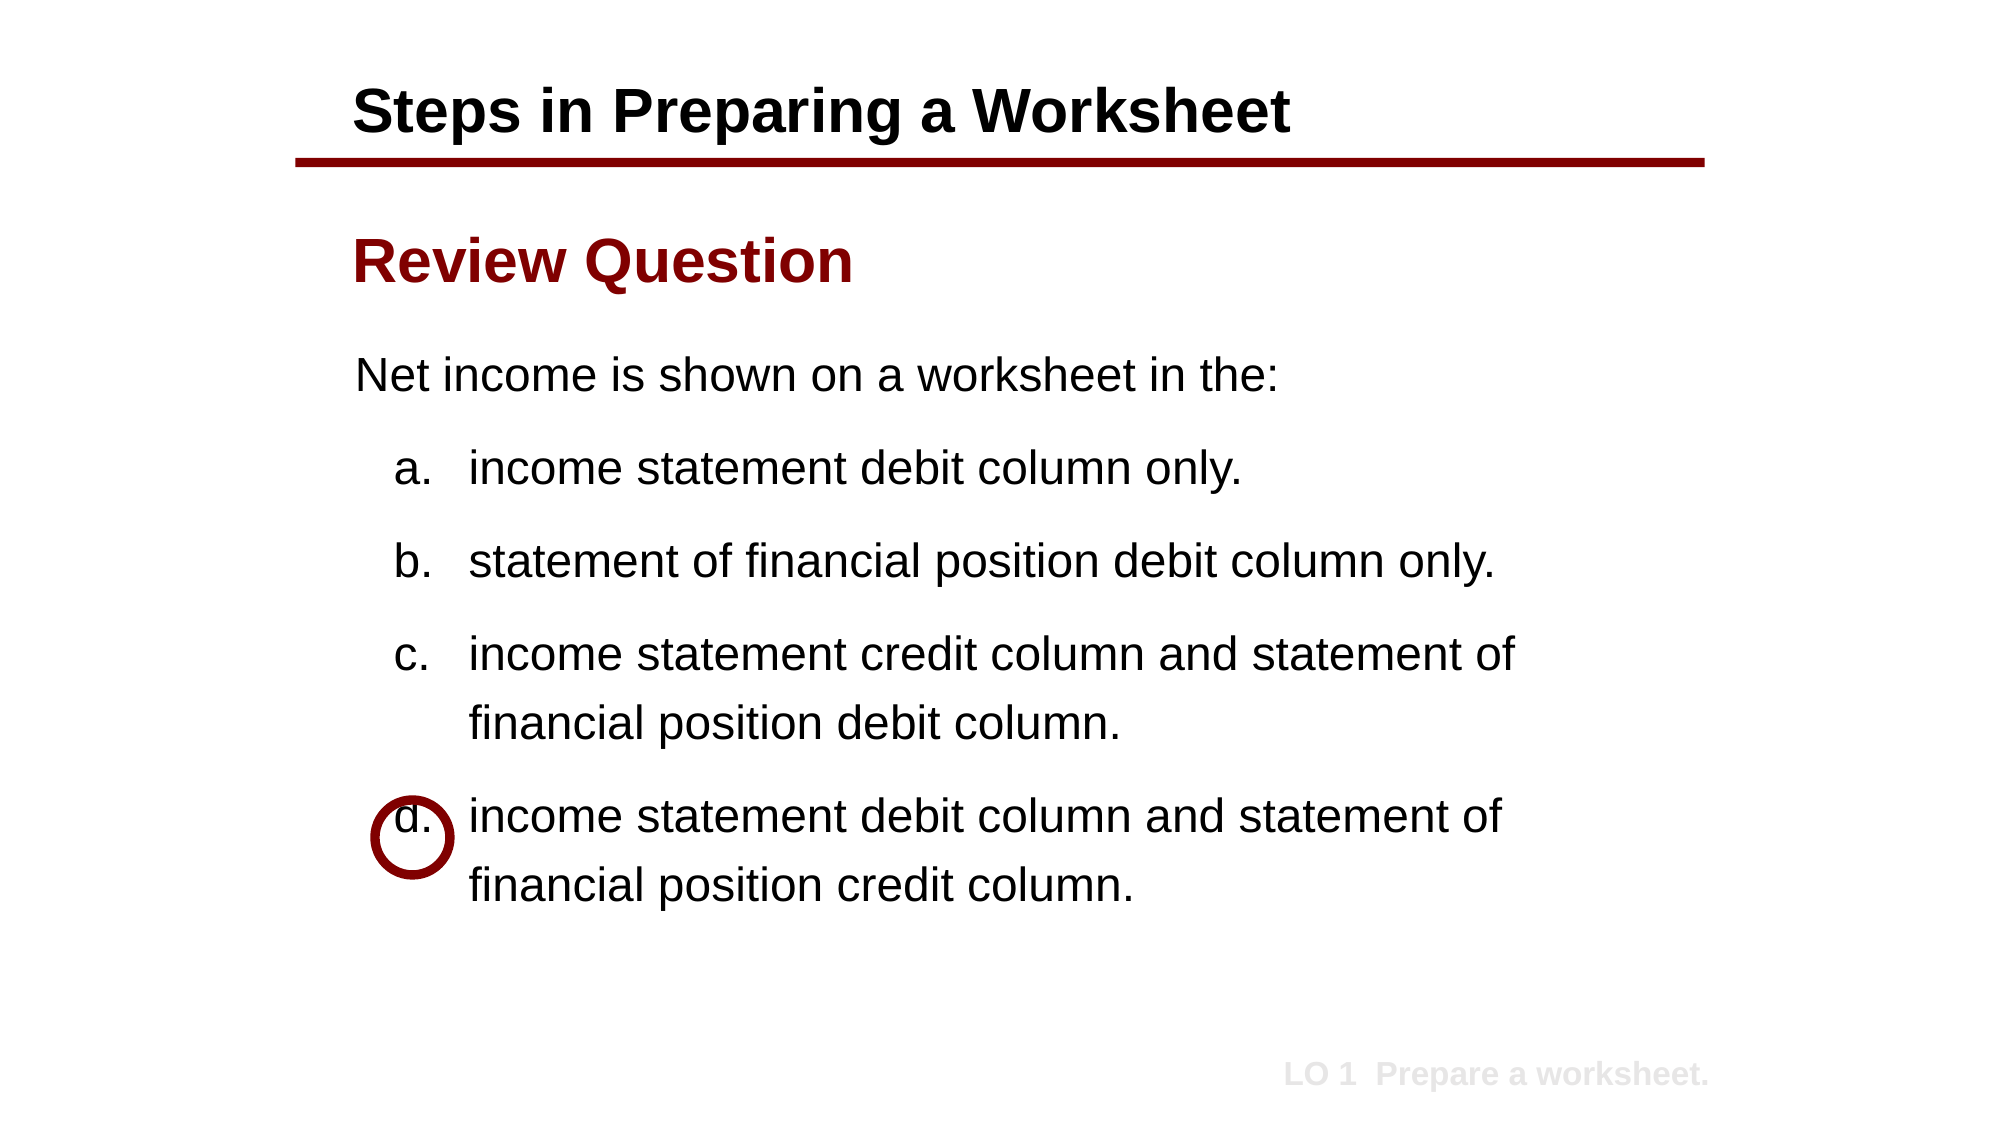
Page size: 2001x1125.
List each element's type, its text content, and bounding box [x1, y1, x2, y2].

text_box Net income is shown on a worksheet in the: income statement debit column only. statement of financial position debit column only. income statement credit column and statement of financial position debit column. income statement debit column and statement of financial position credit column. [324, 324, 1638, 925]
text_box LO 1 Prepare a worksheet. [1187, 1044, 1725, 1100]
text_box Steps in Preparing a Worksheet [337, 62, 1588, 155]
text_box [374, 799, 450, 875]
text_box Review Question [337, 212, 1213, 288]
